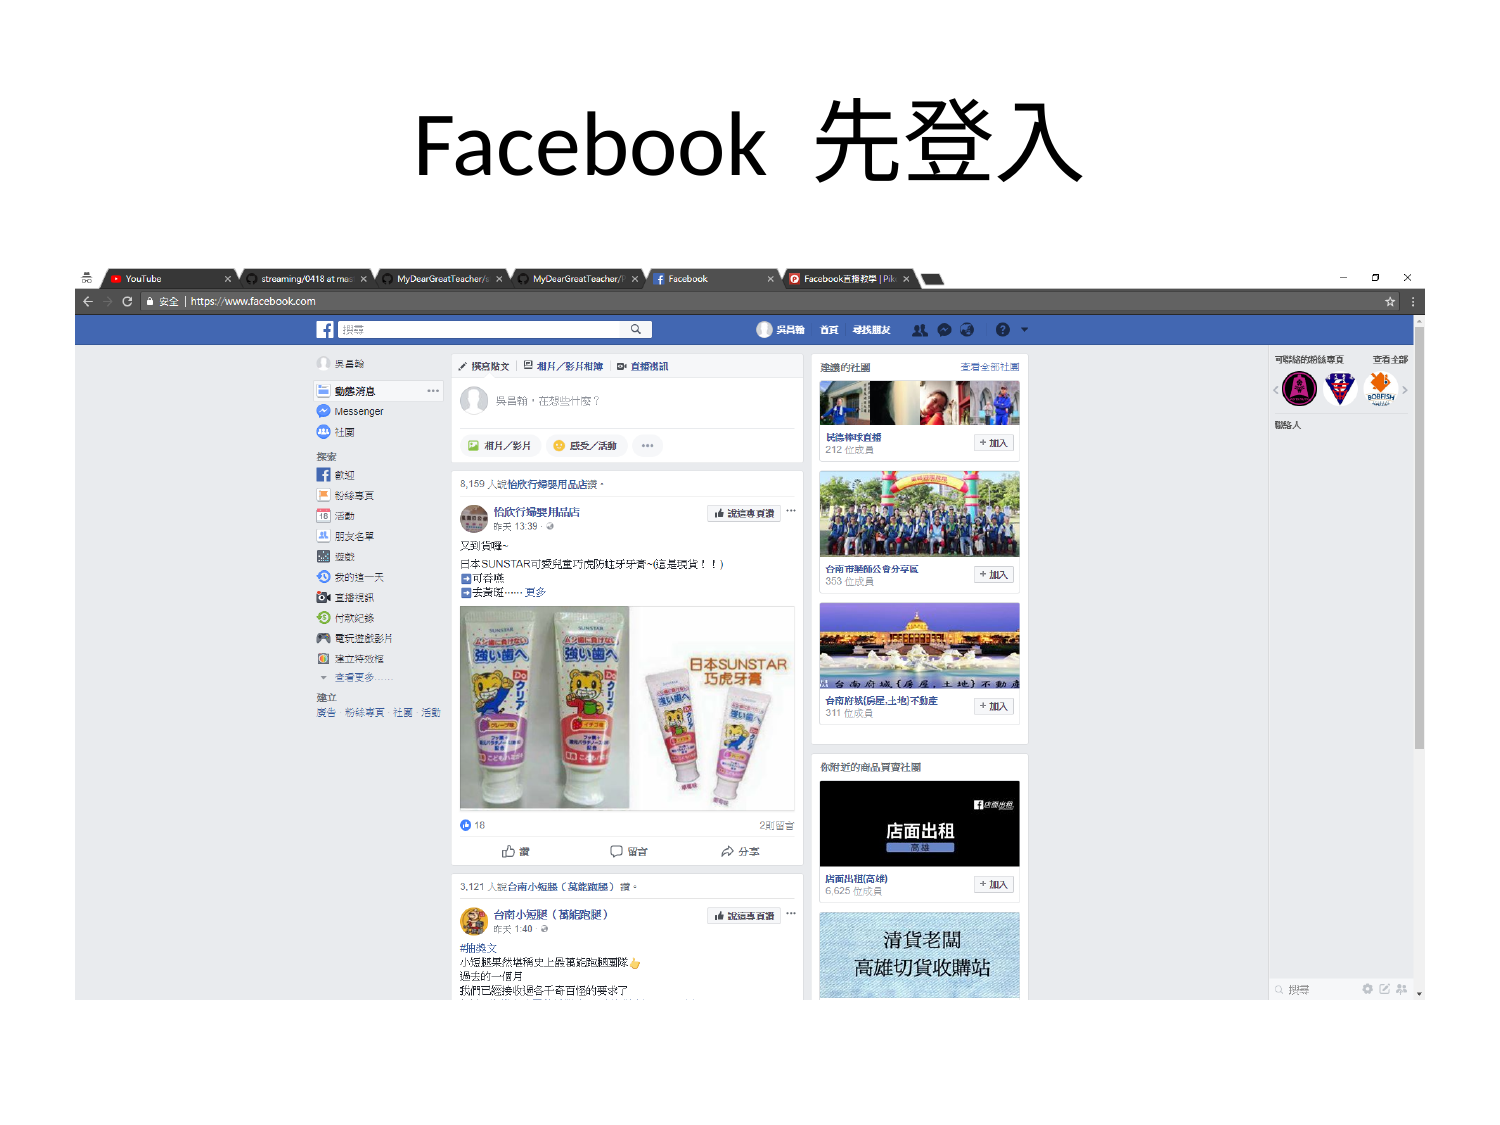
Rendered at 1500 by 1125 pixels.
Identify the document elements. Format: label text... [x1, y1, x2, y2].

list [74, 267, 1426, 1000]
title Facebook 先登入 [75, 45, 1425, 233]
